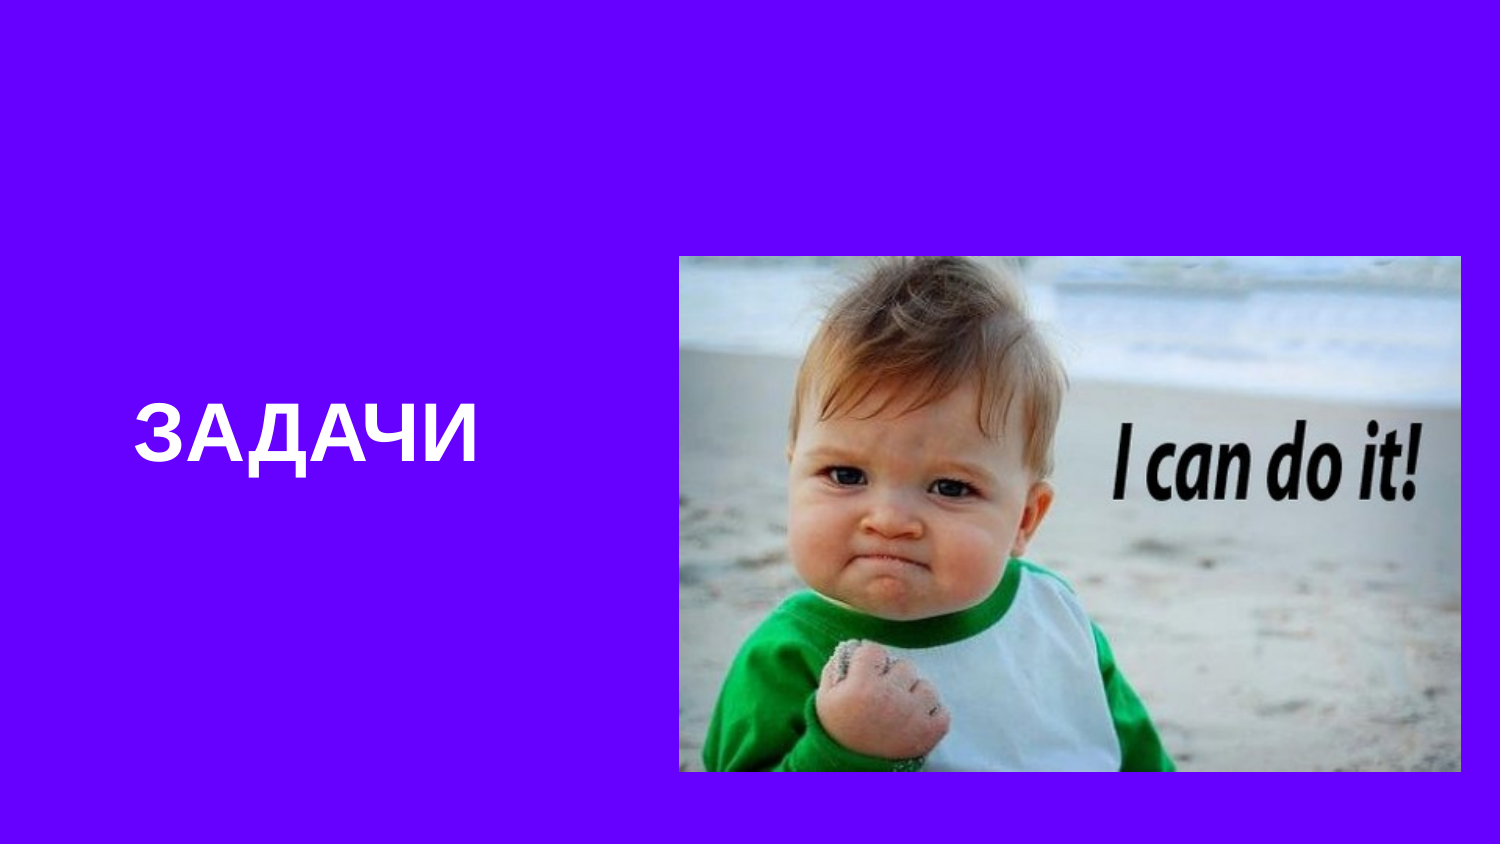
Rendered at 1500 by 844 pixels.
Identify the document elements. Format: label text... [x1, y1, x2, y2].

picture [678, 256, 1461, 773]
title ЗАДАЧИ [118, 362, 673, 531]
